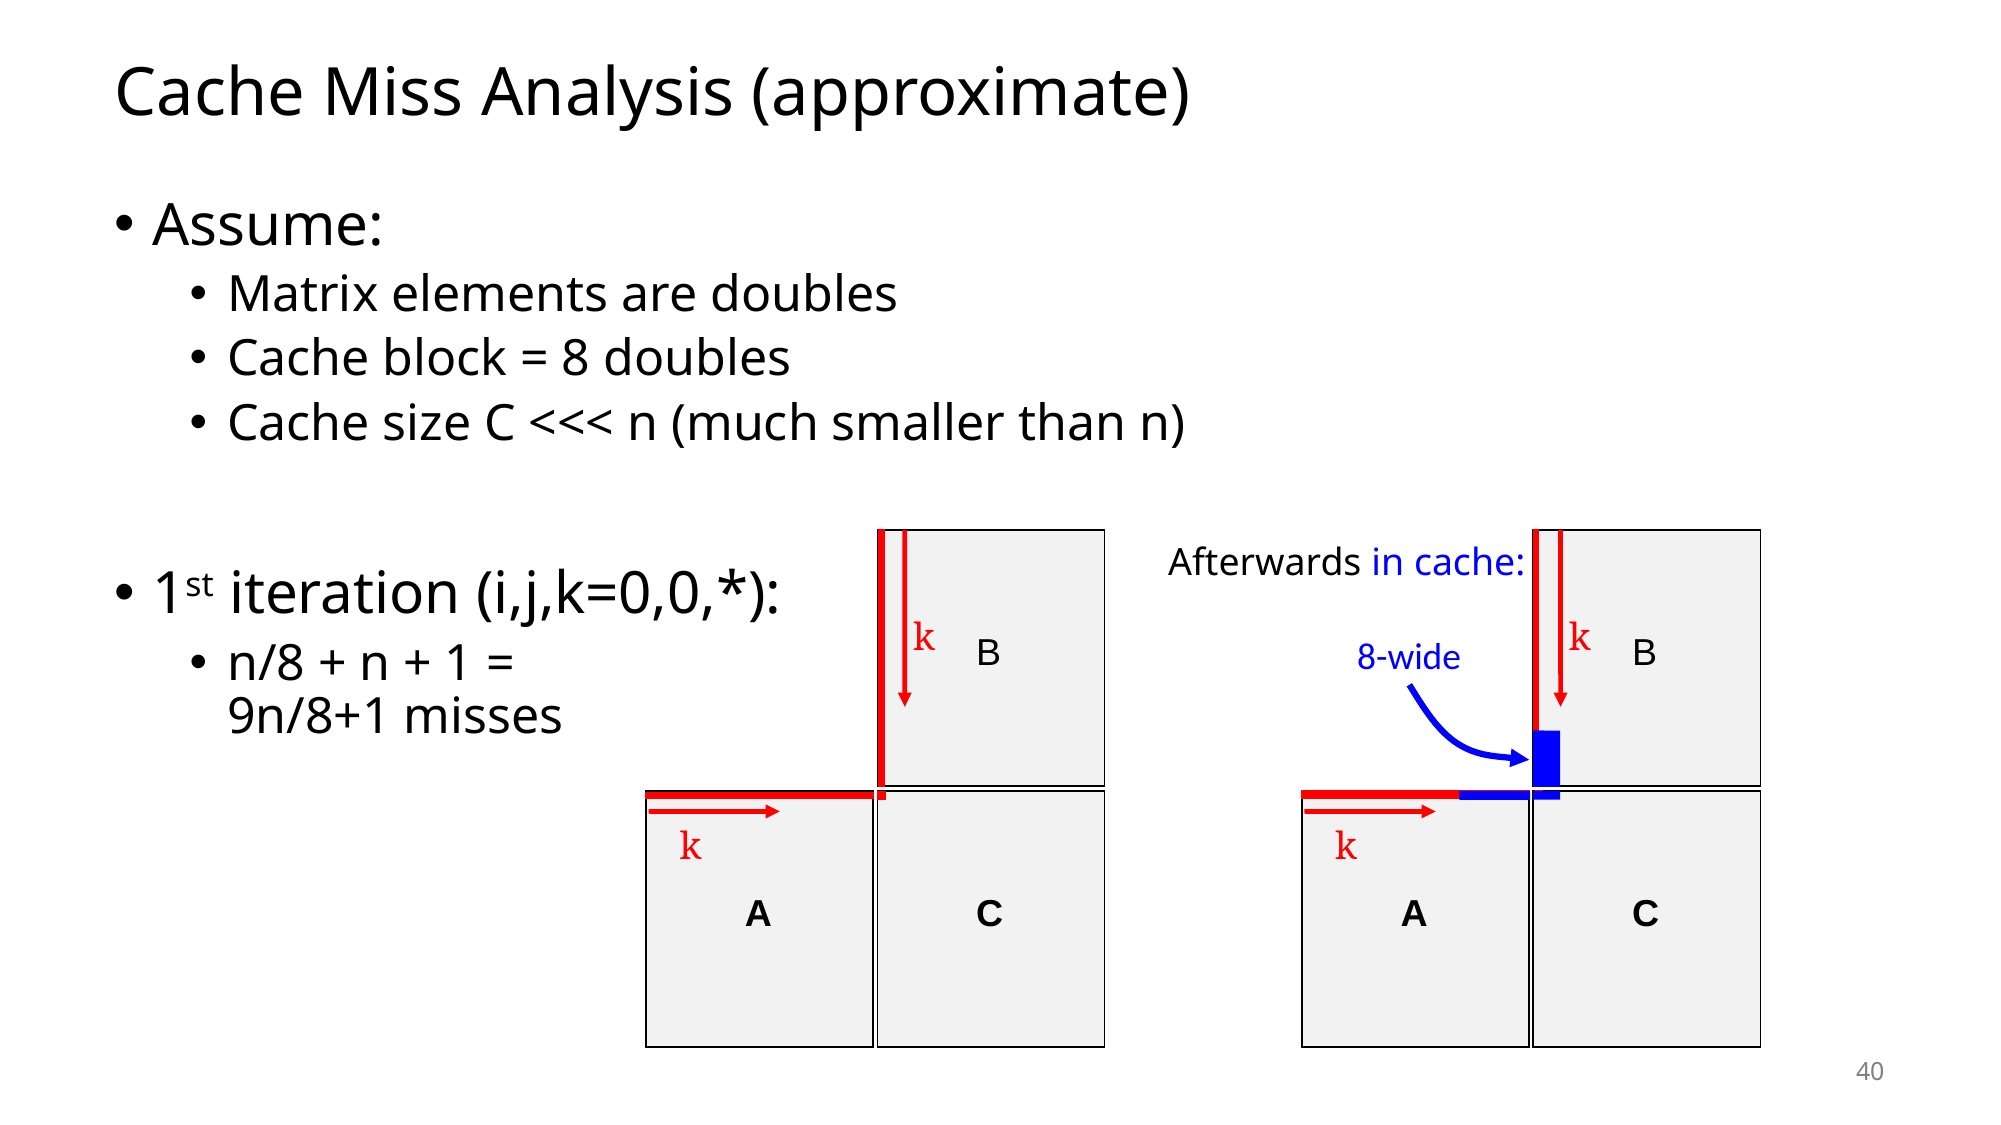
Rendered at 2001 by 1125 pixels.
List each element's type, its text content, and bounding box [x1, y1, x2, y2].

list Assume: Matrix elements are doubles Cache block = 8 doubles Cache size C <<< n (much smaller than n) 1st iteration (i,j,k=0,0,*): n/8 + n + 1 = 9n/8+1 misses [99, 187, 1900, 1013]
slide_number 40 [1749, 1042, 1900, 1103]
text_box [898, 666, 911, 707]
title Cache Miss Analysis (approximate) [99, 37, 1900, 150]
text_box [1301, 530, 1761, 1048]
text_box [648, 805, 780, 818]
text_box k [898, 604, 953, 666]
text_box B [884, 530, 1105, 787]
text_box k [664, 814, 712, 875]
text_box A [646, 799, 874, 1048]
text_box [877, 791, 886, 800]
text_box Afterwards in cache: [1153, 531, 1301, 591]
text_box C [877, 791, 1105, 1048]
text_box [878, 530, 884, 787]
text_box [646, 792, 874, 799]
